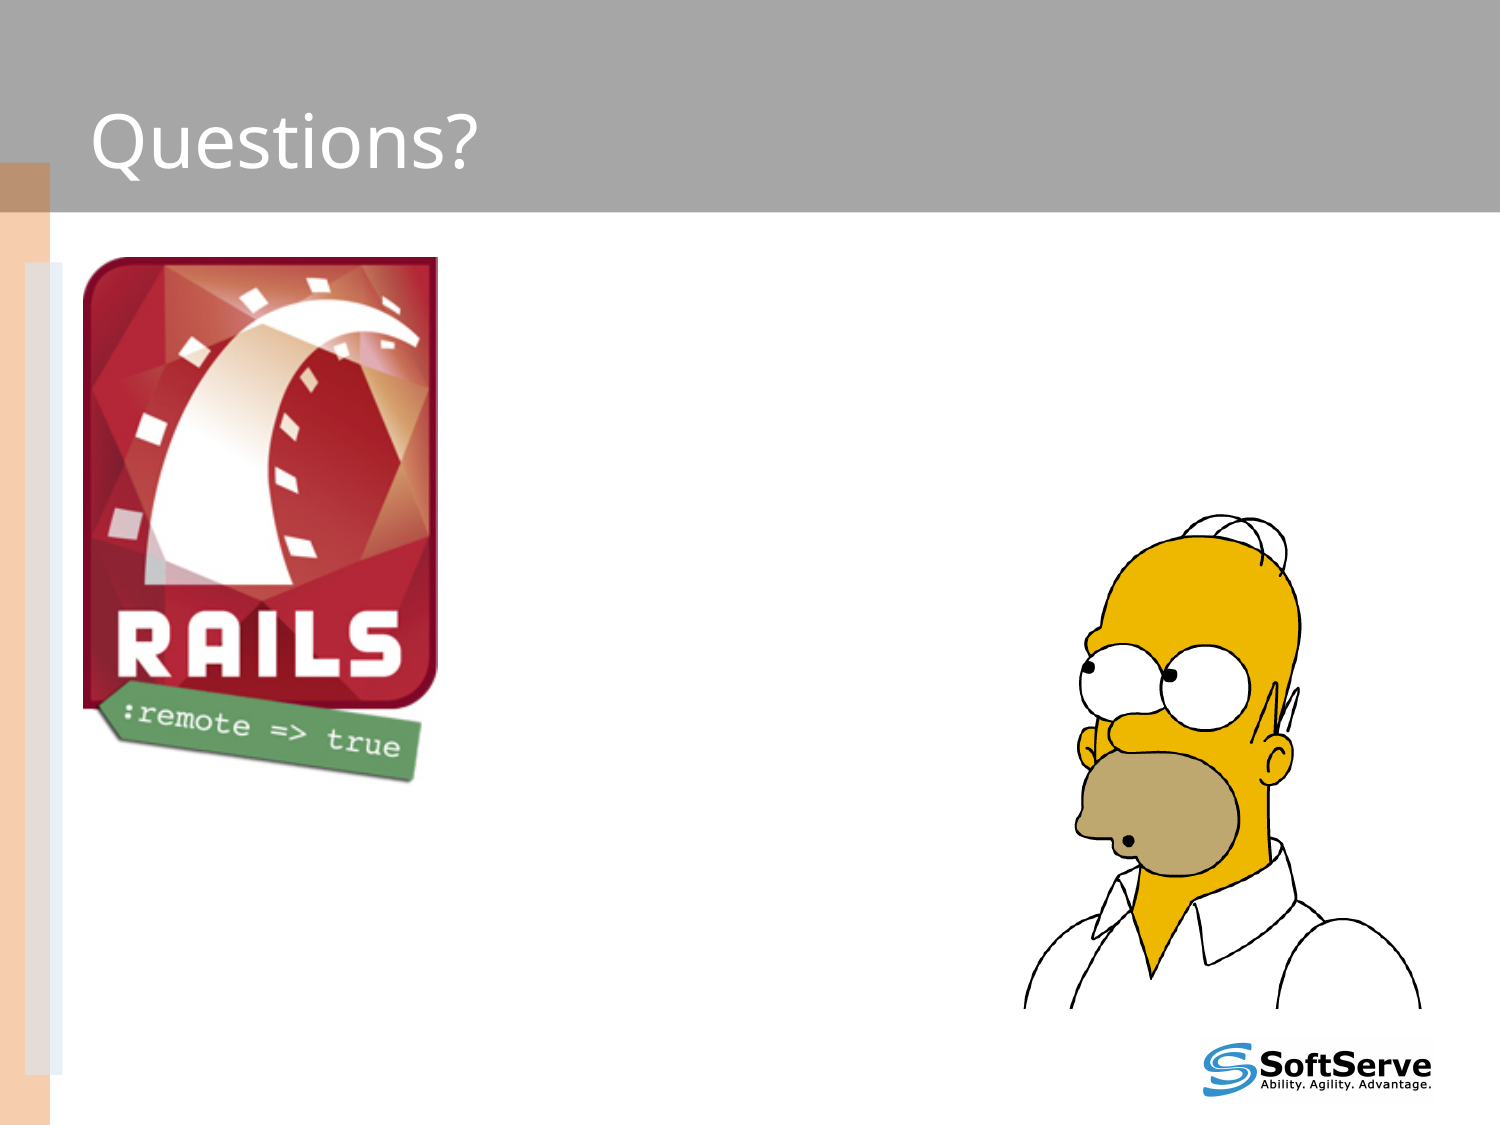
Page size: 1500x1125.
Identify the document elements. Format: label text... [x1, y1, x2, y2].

text_box Questions? [74, 45, 1425, 233]
picture [1012, 509, 1426, 1009]
picture [1200, 1037, 1435, 1103]
picture [83, 257, 438, 790]
